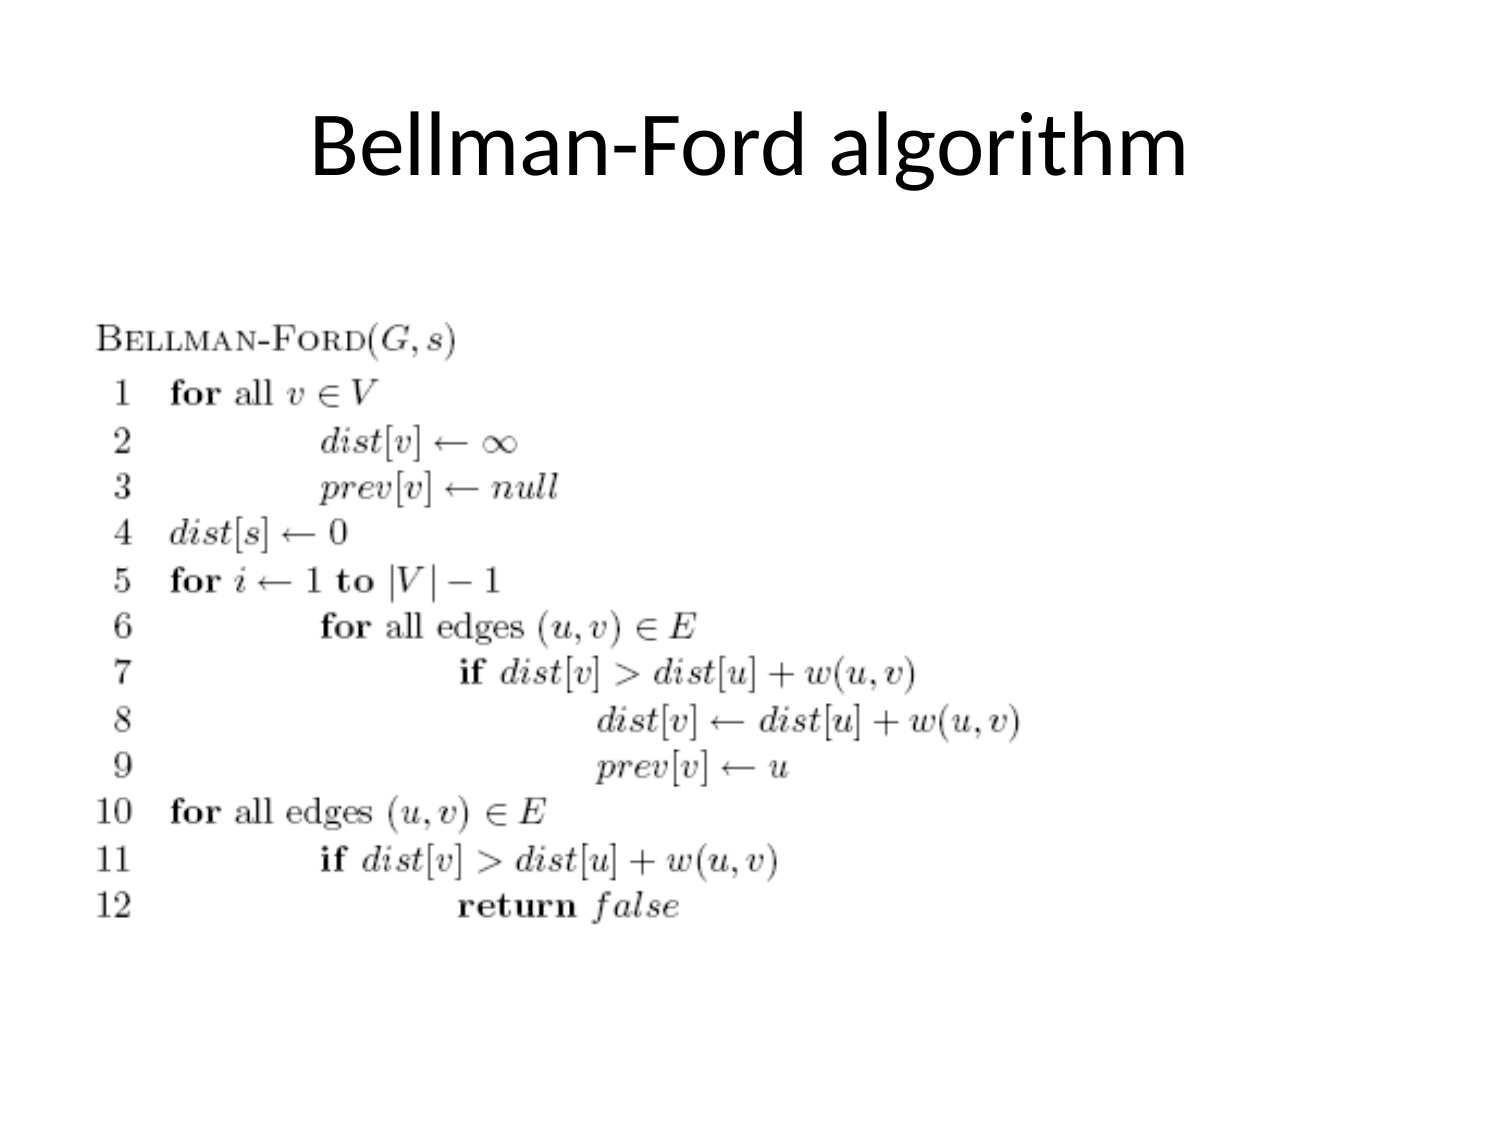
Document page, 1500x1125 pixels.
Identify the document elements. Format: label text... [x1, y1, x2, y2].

title Bellman-Ford algorithm [75, 45, 1425, 233]
picture [87, 312, 1026, 931]
